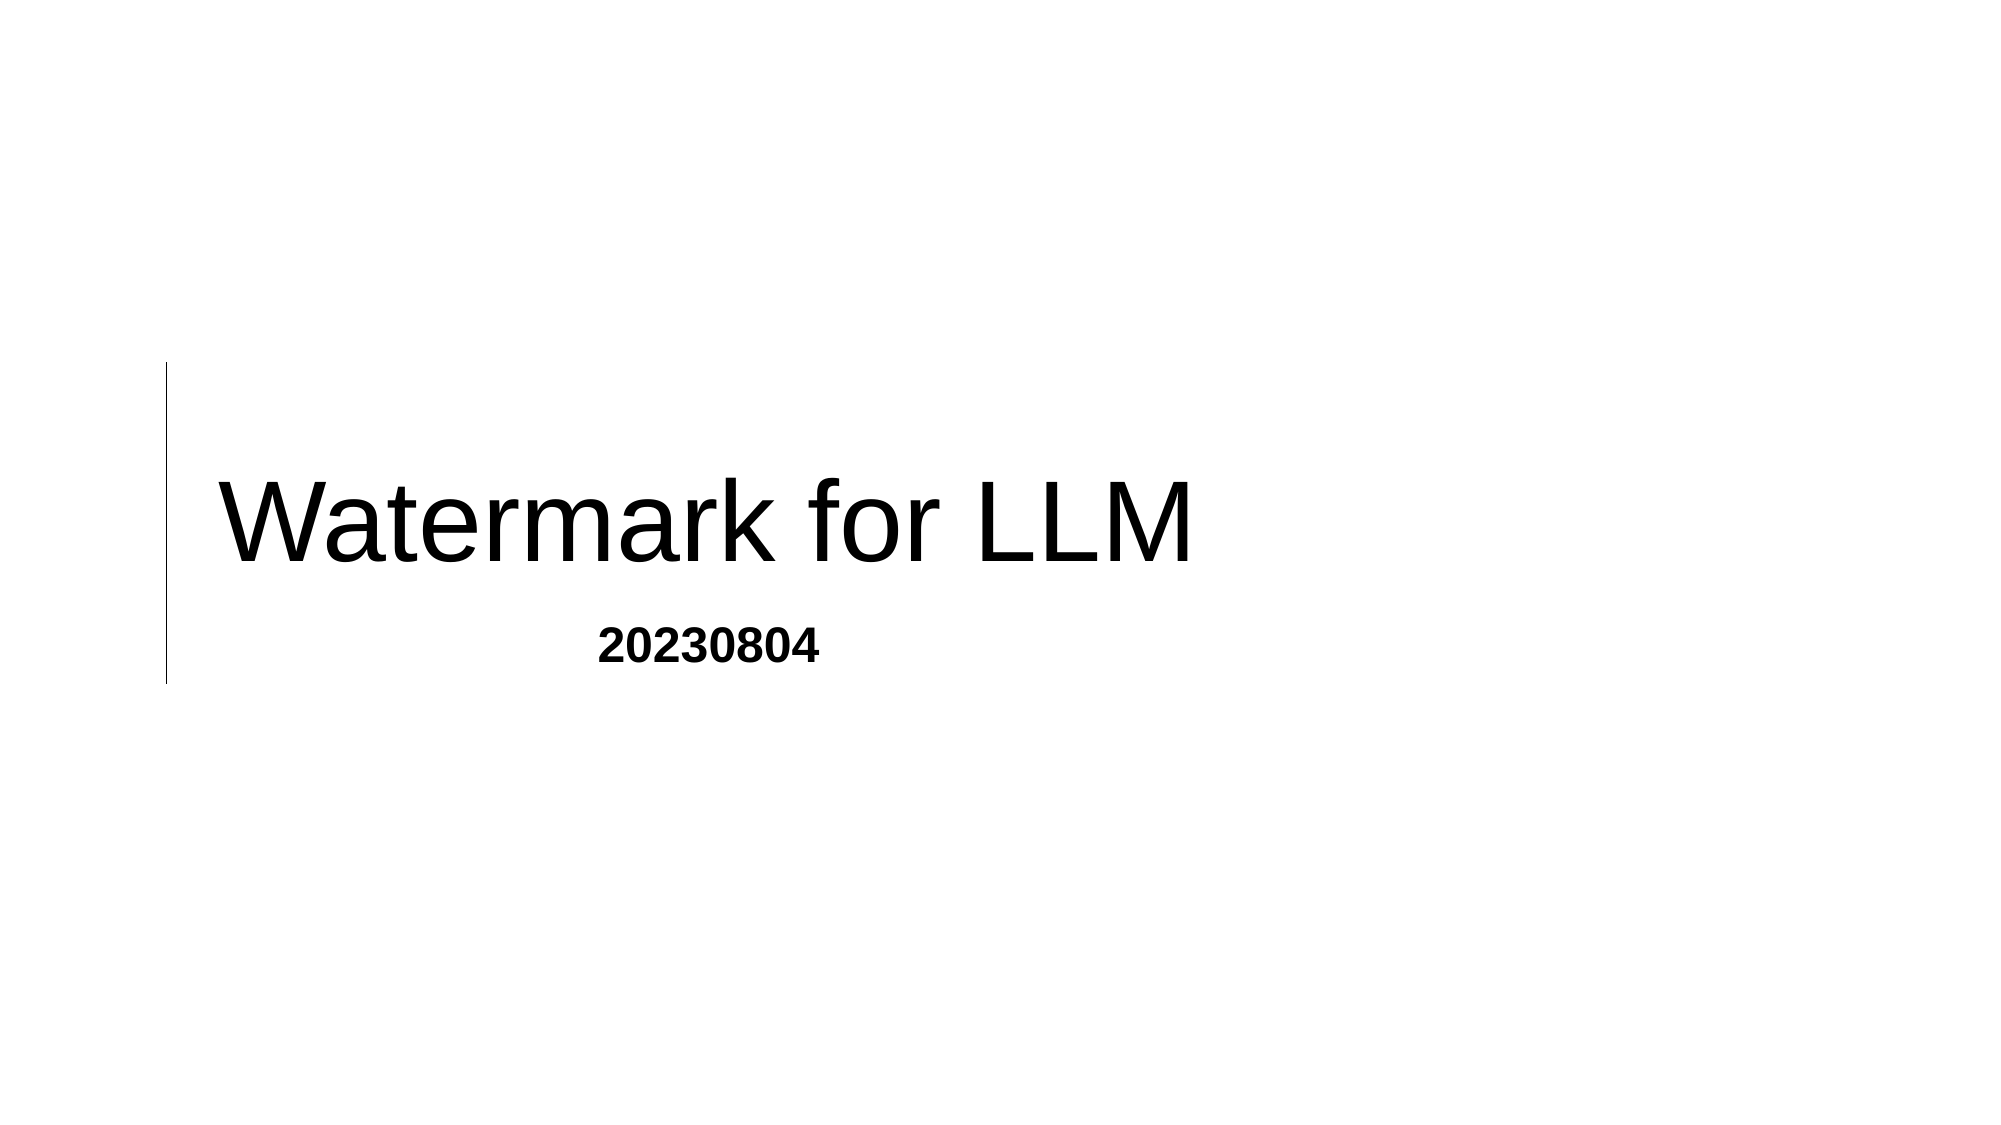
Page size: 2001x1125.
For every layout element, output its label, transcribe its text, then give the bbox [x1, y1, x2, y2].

subtitle 20230804 [188, 593, 1229, 664]
title Watermark for LLM [188, 395, 1229, 593]
